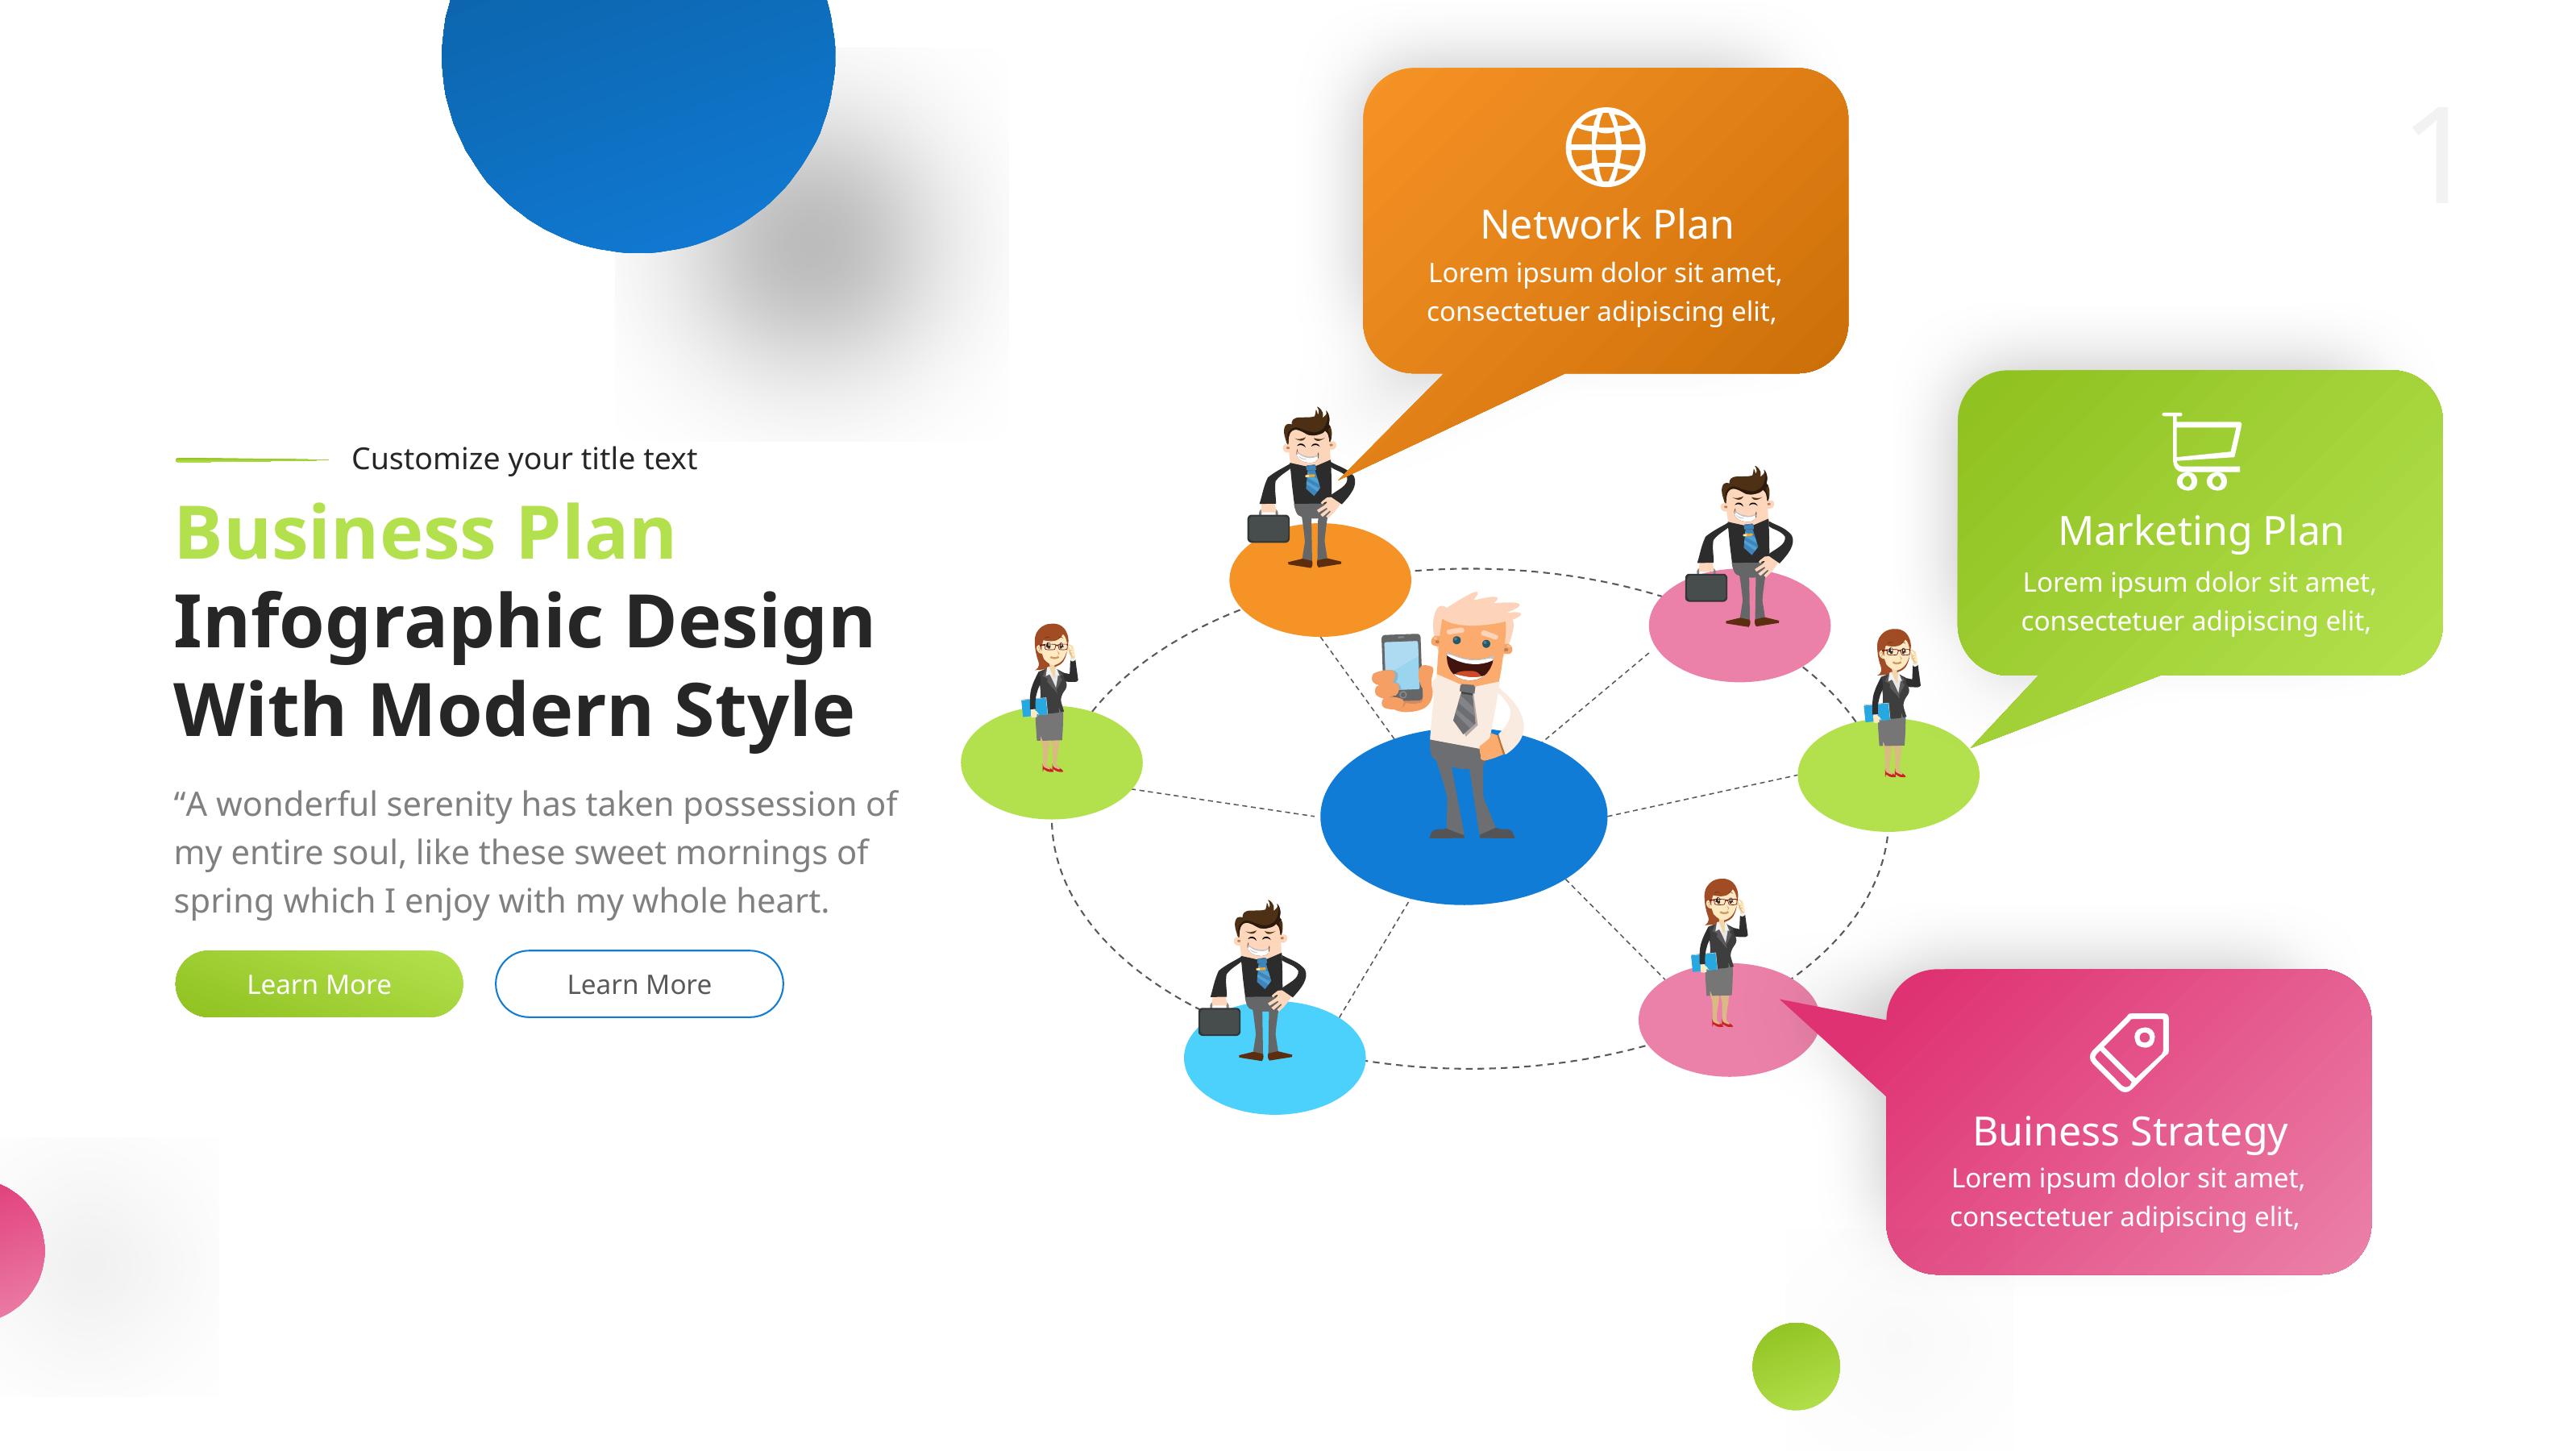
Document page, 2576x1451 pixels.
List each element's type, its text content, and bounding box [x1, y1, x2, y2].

text_box [1306, 465, 1316, 471]
text_box [1058, 644, 1067, 650]
text_box [1307, 479, 1321, 491]
text_box [1452, 714, 1470, 735]
text_box [1055, 667, 1060, 676]
text_box [1251, 1003, 1264, 1054]
text_box [1456, 703, 1476, 726]
text_box [1872, 676, 1884, 715]
text_box [1247, 514, 1290, 543]
text_box [1446, 655, 1494, 664]
text_box [1704, 904, 1719, 925]
text_box [1897, 672, 1902, 682]
text_box [1418, 665, 1434, 692]
text_box [1411, 686, 1423, 701]
text_box [1698, 564, 1714, 572]
text_box [1912, 653, 1917, 662]
text_box [1735, 502, 1744, 507]
text_box [1182, 1000, 1367, 1116]
text_box [1258, 963, 1269, 971]
text_box Learn More [495, 950, 784, 1018]
text_box [1506, 620, 1514, 644]
text_box [1722, 483, 1735, 501]
text_box [1706, 953, 1718, 971]
text_box [1051, 609, 1398, 1016]
text_box [1873, 715, 1882, 723]
text_box [1035, 623, 1069, 659]
text_box [1728, 899, 1737, 905]
text_box [1691, 954, 1701, 972]
text_box [1441, 592, 1521, 626]
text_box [1339, 897, 1411, 1018]
text_box “A wonderful serenity has taken possession of my entire soul, like these sweet mornings of spring which I enjoy with my whole heart. [161, 768, 920, 926]
text_box [1337, 67, 1850, 481]
text_box [1718, 919, 1725, 931]
text_box [1284, 423, 1297, 443]
text_box [960, 705, 1144, 821]
text_box [1647, 568, 1832, 684]
text_box [1411, 641, 1419, 660]
text_box [174, 456, 329, 464]
text_box [1039, 643, 1058, 648]
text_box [1305, 474, 1315, 478]
text_box [1480, 827, 1515, 838]
text_box [1042, 763, 1052, 772]
text_box [1893, 746, 1903, 775]
text_box [1892, 680, 1901, 693]
text_box [1479, 733, 1503, 761]
text_box [1700, 965, 1709, 973]
text_box [1235, 917, 1249, 935]
text_box [1748, 502, 1758, 506]
text_box [1034, 649, 1049, 671]
text_box [1257, 958, 1267, 964]
text_box [1261, 936, 1271, 941]
text_box [1021, 699, 1031, 717]
text_box [1705, 966, 1733, 996]
text_box [1325, 425, 1331, 439]
text_box [1722, 1021, 1733, 1027]
text_box [1268, 1006, 1279, 1054]
text_box [1257, 974, 1271, 985]
text_box [1431, 678, 1435, 695]
text_box [1744, 538, 1759, 549]
text_box [1730, 469, 1768, 495]
text_box [1261, 505, 1277, 513]
text_box [1239, 1052, 1264, 1062]
text_box [1720, 996, 1730, 1025]
text_box [1036, 697, 1048, 716]
text_box [1481, 630, 1498, 640]
text_box [1737, 900, 1743, 913]
text_box [1910, 649, 1917, 654]
text_box Customize your title text [339, 433, 783, 479]
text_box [1279, 933, 1288, 945]
text_box [1241, 952, 1283, 996]
text_box [1249, 516, 1289, 542]
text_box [1282, 443, 1291, 455]
text_box [1300, 509, 1312, 561]
text_box [1729, 465, 1765, 491]
text_box [1035, 710, 1064, 741]
text_box [1569, 788, 1888, 978]
text_box [1710, 901, 1737, 921]
text_box [1455, 671, 1481, 677]
text_box [1714, 899, 1726, 905]
text_box [0, 1184, 45, 1318]
text_box [1482, 639, 1490, 648]
text_box [1329, 427, 1332, 439]
text_box [1297, 443, 1306, 448]
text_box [1565, 879, 1666, 980]
text_box [1041, 646, 1067, 666]
text_box [1228, 522, 1413, 638]
text_box [1726, 489, 1768, 525]
text_box [1732, 496, 1743, 500]
text_box [1956, 369, 2444, 749]
text_box [1901, 649, 1910, 655]
text_box [1294, 437, 1306, 441]
text_box [1049, 664, 1055, 676]
text_box [2089, 1013, 2169, 1093]
text_box [1049, 635, 1066, 644]
text_box [1797, 718, 1981, 833]
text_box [1720, 501, 1729, 513]
text_box [1238, 921, 1246, 935]
text_box [1446, 651, 1494, 661]
text_box [1070, 647, 1075, 656]
text_box [1637, 962, 1805, 1078]
text_box [1063, 659, 1078, 682]
text_box [1052, 763, 1064, 772]
text_box [1712, 924, 1727, 949]
text_box [1436, 619, 1506, 686]
text_box [1728, 518, 1770, 563]
text_box Marketing Plan [1993, 508, 2410, 552]
text_box [1696, 521, 1730, 564]
text_box [1430, 739, 1485, 769]
text_box [1863, 705, 1873, 723]
text_box Network Plan [1399, 202, 1816, 243]
text_box [1265, 930, 1276, 934]
text_box [1699, 926, 1710, 965]
text_box [1067, 643, 1074, 649]
text_box [1317, 513, 1327, 561]
text_box [1459, 684, 1476, 694]
text_box [1037, 647, 1041, 653]
text_box [1755, 556, 1778, 578]
text_box [1878, 717, 1906, 746]
text_box [1330, 460, 1348, 474]
text_box [1458, 695, 1475, 717]
text_box [1045, 666, 1053, 676]
text_box [1738, 568, 1751, 620]
text_box [1452, 636, 1461, 645]
text_box [1884, 769, 1897, 778]
text_box [1877, 653, 1892, 676]
text_box [1306, 484, 1319, 497]
text_box [1743, 540, 1758, 551]
text_box [1045, 644, 1056, 650]
text_box [1455, 709, 1474, 729]
text_box [1411, 689, 1433, 713]
text_box [1289, 430, 1331, 466]
text_box [1306, 480, 1320, 492]
text_box [1882, 674, 1909, 719]
text_box [1905, 665, 1921, 688]
text_box [1277, 917, 1282, 933]
text_box [1498, 687, 1524, 755]
text_box [1752, 1323, 1840, 1411]
text_box [1715, 921, 1723, 932]
text_box Lorem ipsum dolor sit amet, consectetuer adipiscing elit, [1967, 552, 2433, 642]
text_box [1246, 942, 1269, 956]
text_box [1042, 668, 1058, 694]
text_box [1888, 671, 1896, 682]
text_box [1491, 728, 1502, 735]
text_box [1316, 497, 1340, 519]
text_box [1737, 898, 1743, 904]
text_box [1726, 925, 1732, 946]
text_box [1056, 669, 1062, 690]
text_box [1244, 904, 1281, 929]
text_box [1709, 924, 1737, 969]
text_box [1725, 922, 1730, 931]
text_box [1713, 891, 1736, 900]
text_box [1307, 471, 1318, 478]
text_box [1348, 568, 1856, 801]
text_box [1050, 741, 1061, 770]
text_box [1319, 729, 1609, 906]
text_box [1607, 775, 1798, 817]
text_box [1031, 710, 1039, 718]
text_box [1267, 1051, 1293, 1061]
text_box Learn More [174, 950, 464, 1018]
text_box [1041, 738, 1051, 770]
text_box [1726, 617, 1751, 627]
text_box [1343, 881, 1661, 1070]
text_box [1465, 694, 1478, 737]
text_box [1745, 530, 1755, 537]
text_box [1242, 900, 1278, 925]
text_box [1245, 930, 1257, 934]
text_box [1743, 544, 1757, 556]
text_box [1258, 461, 1292, 505]
text_box [1435, 759, 1465, 836]
text_box [1244, 996, 1278, 1012]
text_box [1751, 497, 1763, 501]
text_box [1280, 920, 1283, 933]
text_box [1328, 475, 1357, 505]
text_box [1290, 459, 1332, 504]
text_box [1883, 651, 1909, 671]
text_box [1209, 954, 1243, 998]
text_box [1565, 107, 1646, 188]
text_box [1039, 669, 1067, 714]
text_box [1766, 519, 1794, 565]
text_box [1307, 477, 1319, 484]
text_box [1705, 879, 1739, 914]
text_box [1200, 1009, 1240, 1035]
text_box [1130, 788, 1315, 817]
text_box [1776, 968, 2373, 1276]
text_box [1287, 428, 1297, 443]
text_box [1885, 641, 1909, 650]
text_box [1685, 573, 1728, 602]
text_box [1453, 674, 1485, 681]
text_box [1733, 509, 1756, 522]
text_box [1293, 410, 1330, 436]
text_box [1029, 671, 1041, 710]
text_box [1240, 923, 1282, 959]
text_box [1883, 745, 1893, 775]
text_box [1256, 967, 1266, 971]
text_box [1294, 503, 1325, 519]
text_box [1382, 634, 1422, 667]
text_box [1431, 635, 1440, 647]
text_box [1257, 971, 1270, 978]
text_box Lorem ipsum dolor sit amet, consectetuer adipiscing elit, [1896, 1149, 2362, 1238]
text_box [1731, 563, 1764, 578]
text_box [1743, 533, 1753, 537]
text_box [1877, 629, 1911, 664]
text_box [1504, 643, 1513, 655]
text_box [1446, 627, 1465, 634]
text_box [1725, 487, 1734, 501]
text_box [1311, 443, 1320, 447]
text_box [1766, 498, 1775, 510]
text_box [1279, 953, 1307, 999]
text_box [1745, 536, 1757, 544]
text_box [1447, 656, 1494, 676]
text_box [1887, 649, 1898, 655]
text_box [1712, 1021, 1722, 1027]
text_box Business Plan Infographic Design With Modern Style [161, 479, 920, 757]
text_box [1763, 484, 1768, 498]
text_box [1719, 930, 1728, 943]
text_box Lorem ipsum dolor sit amet, consectetuer adipiscing elit, [1373, 243, 1839, 333]
text_box [1687, 575, 1726, 601]
text_box Buiness Strategy [1922, 1109, 2339, 1149]
text_box [1743, 524, 1755, 530]
text_box [1884, 674, 1901, 699]
text_box [1755, 617, 1780, 627]
text_box [1257, 972, 1272, 990]
text_box [1268, 990, 1291, 1012]
text_box [1739, 903, 1745, 913]
text_box [1316, 558, 1342, 568]
text_box [1198, 1008, 1241, 1037]
text_box [1709, 899, 1714, 904]
text_box [1211, 998, 1228, 1006]
text_box [1049, 676, 1058, 688]
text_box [1328, 439, 1337, 451]
text_box [442, 0, 836, 253]
text_box [1898, 676, 1905, 696]
text_box [1411, 698, 1423, 705]
text_box [1288, 559, 1313, 568]
text_box [1248, 937, 1257, 942]
text_box [2162, 412, 2242, 491]
text_box [1894, 769, 1906, 778]
text_box [1313, 438, 1325, 441]
text_box [1460, 694, 1474, 707]
text_box [1767, 486, 1770, 498]
text_box [1430, 674, 1500, 748]
text_box [1710, 993, 1721, 1025]
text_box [1539, 652, 1649, 746]
text_box [1411, 657, 1420, 690]
text_box [1469, 763, 1496, 835]
text_box [1429, 828, 1465, 838]
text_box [1295, 450, 1319, 463]
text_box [1320, 636, 1411, 763]
text_box [1878, 703, 1891, 721]
text_box [1891, 669, 1897, 682]
text_box [1755, 572, 1767, 620]
text_box [1291, 406, 1327, 432]
text_box [1733, 914, 1748, 938]
text_box [1433, 605, 1447, 636]
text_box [1233, 935, 1242, 947]
